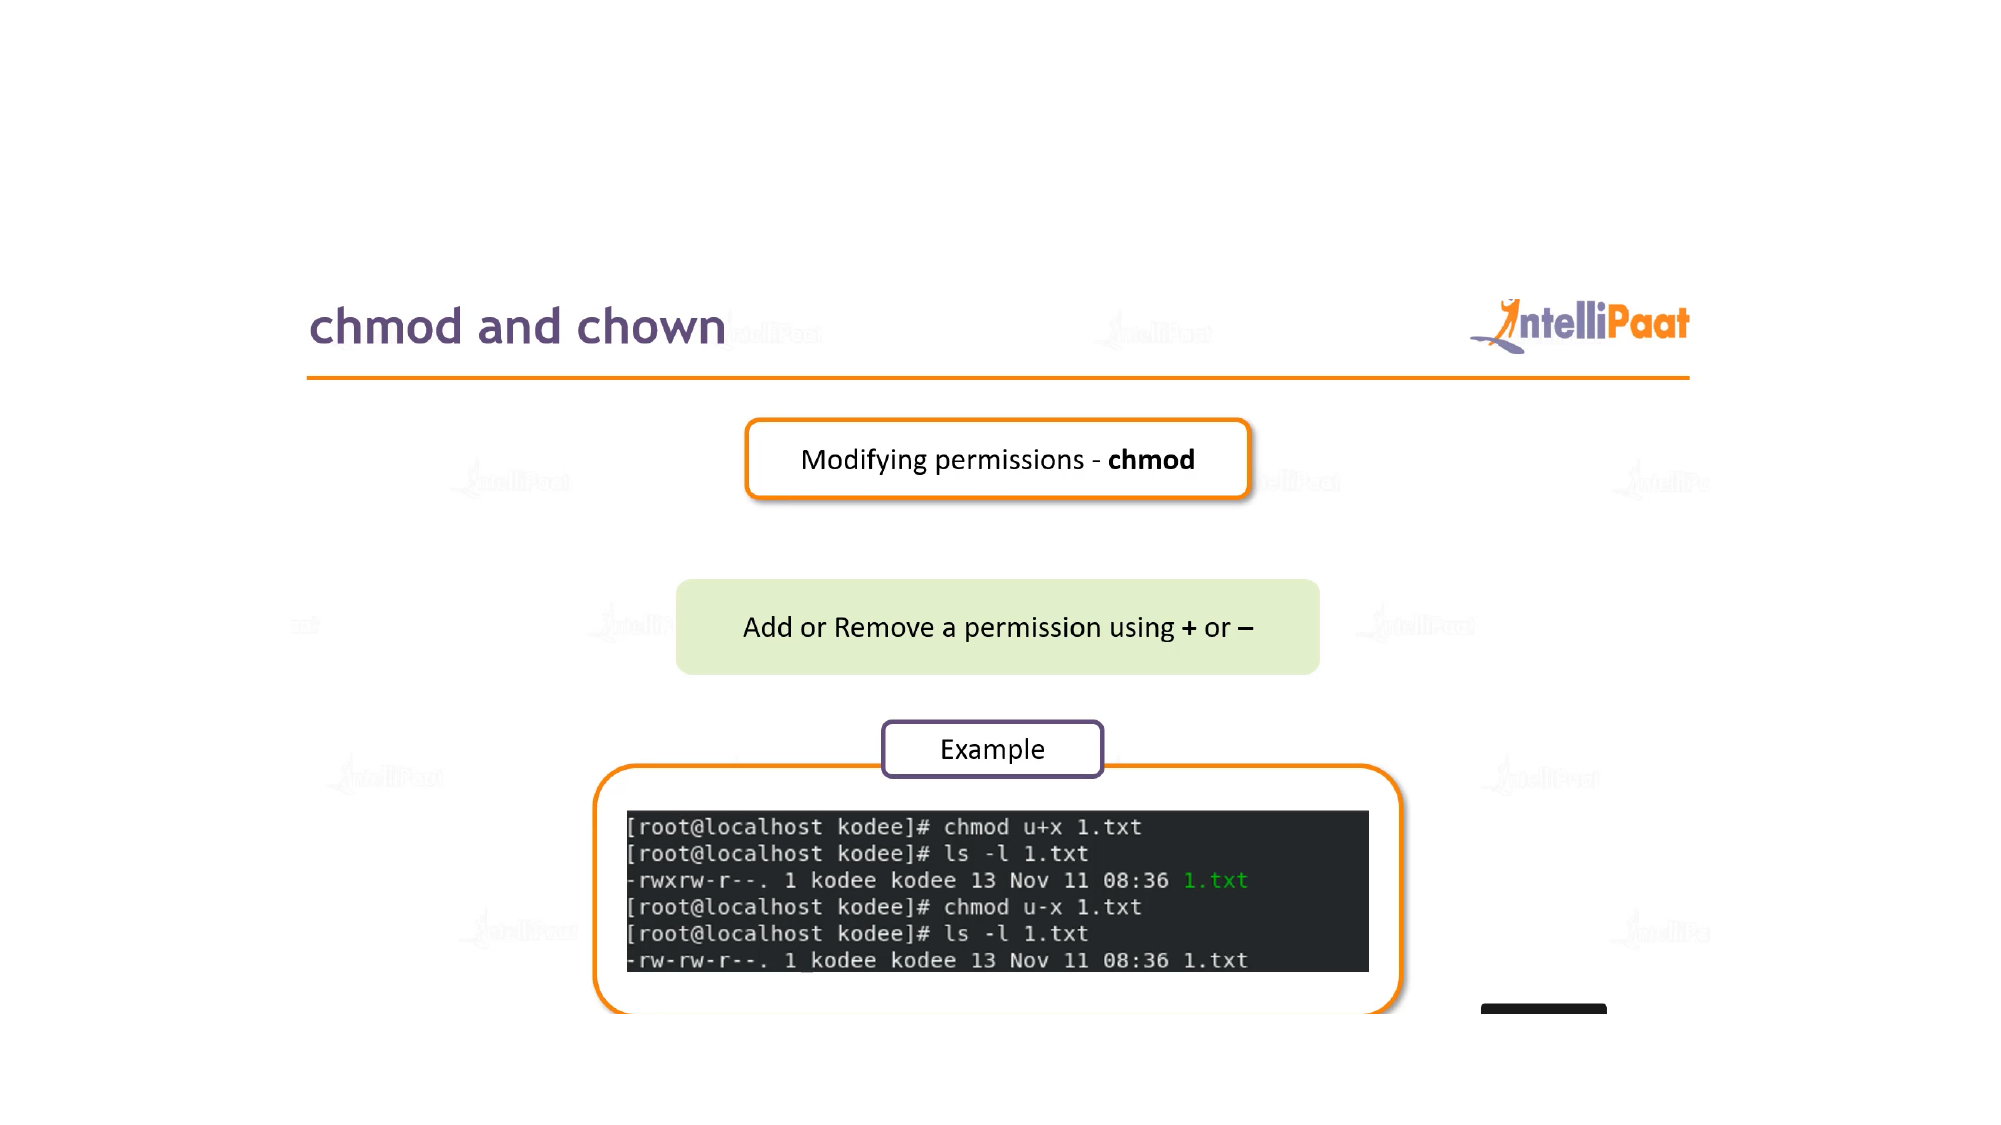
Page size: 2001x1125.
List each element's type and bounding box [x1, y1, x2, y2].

list [289, 299, 1710, 1014]
